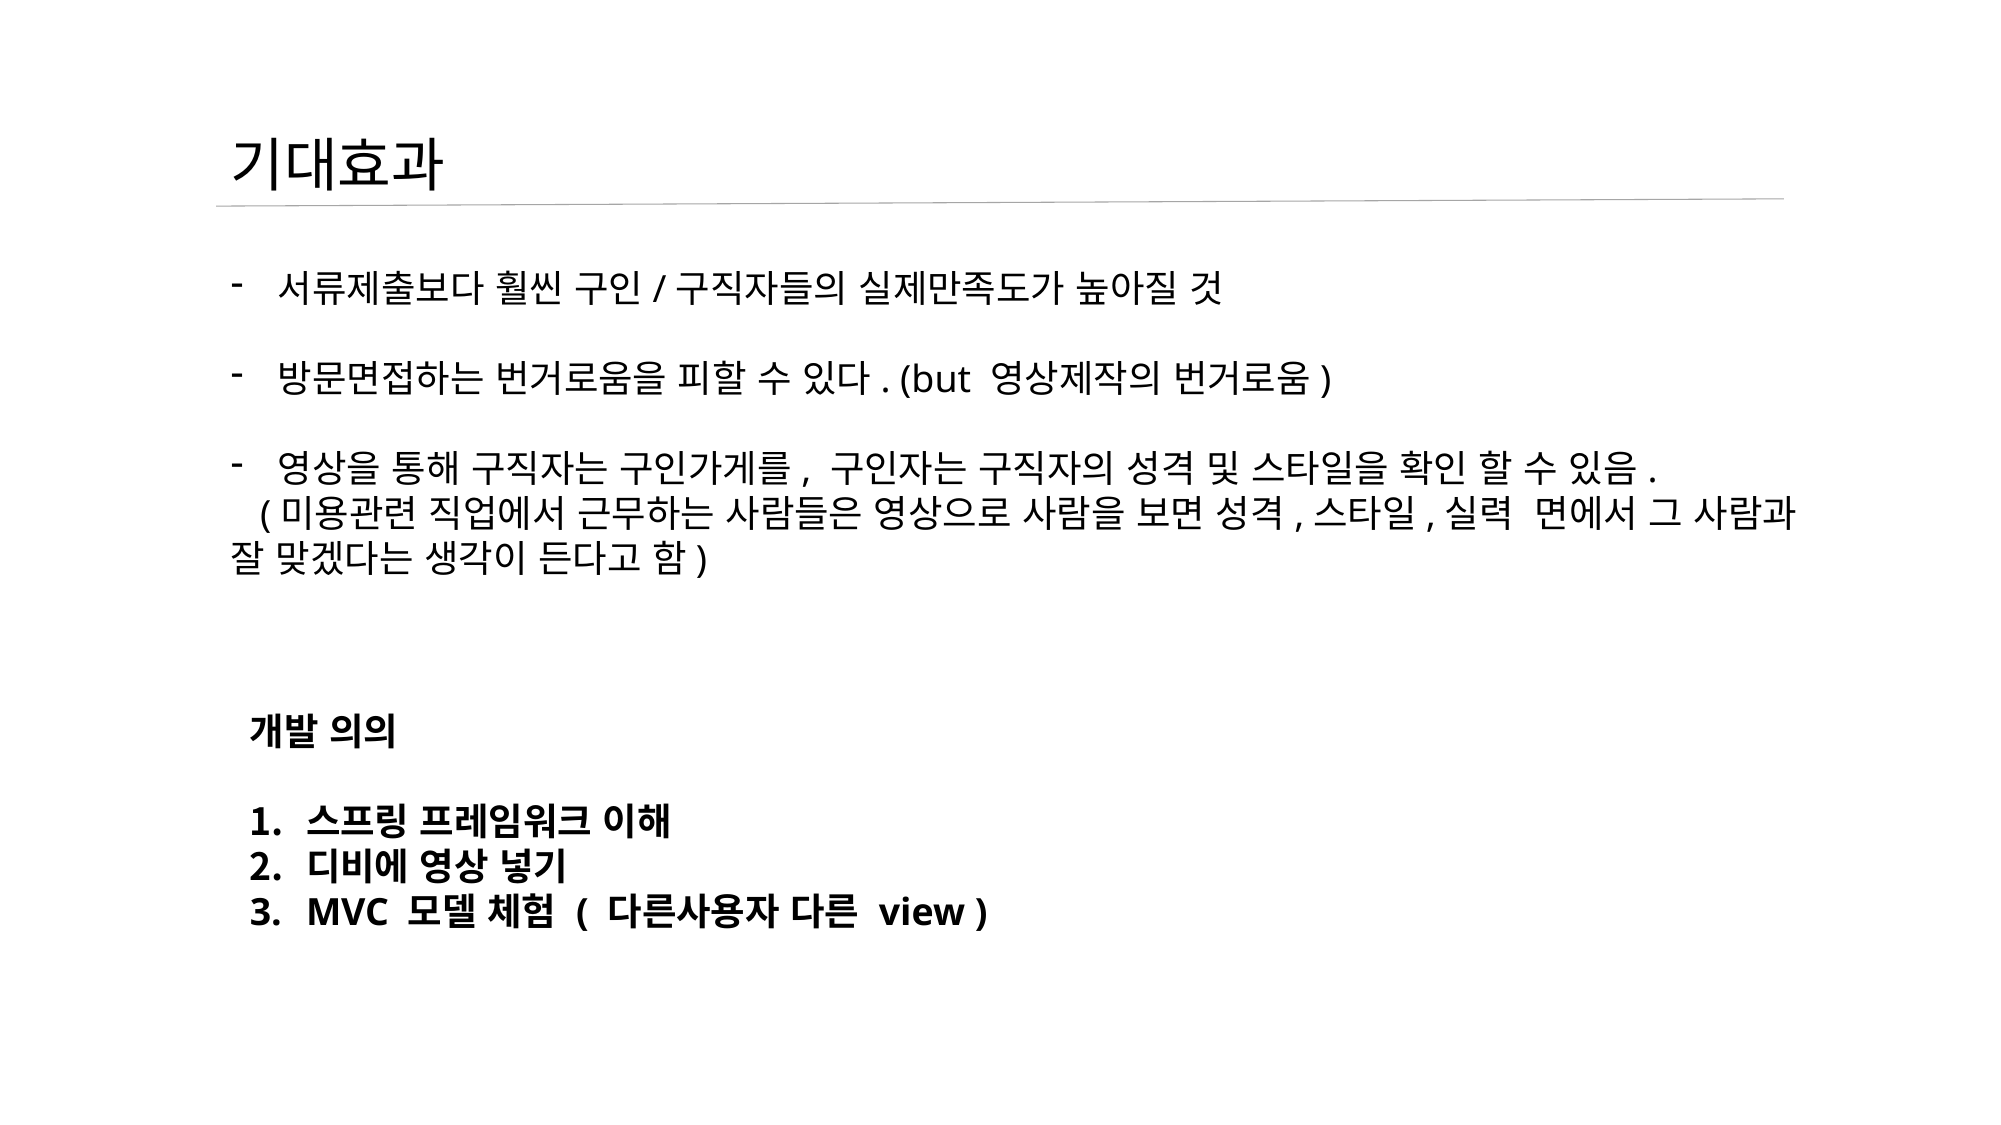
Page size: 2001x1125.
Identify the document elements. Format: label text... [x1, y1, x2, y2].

text_box 기대효과 [216, 120, 657, 198]
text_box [216, 198, 1784, 207]
text_box 개발 의의 스프링 프레임워크 이해 디비에 영상 넣기 MVC 모델 체험 ( 다른사용자 다른 view ) [234, 700, 1079, 941]
text_box 서류제출보다 훨씬 구인/구직자들의 실제만족도가 높아질 것 방문면접하는 번거로움을 피할 수 있다. (but 영상제작의 번거로움) 영상을 통해 구직자는 구인가게를, 구인자는 구직자의 성격 및 스타일을 확인 할 수 있음. (미용관련 직업에서 근무하는 사람들은 영상으로 사람을 보면 성격,스타일,실력 면에서 그 사람과 잘 맞겠다는 생각이 든다고 함) [216, 257, 1842, 588]
